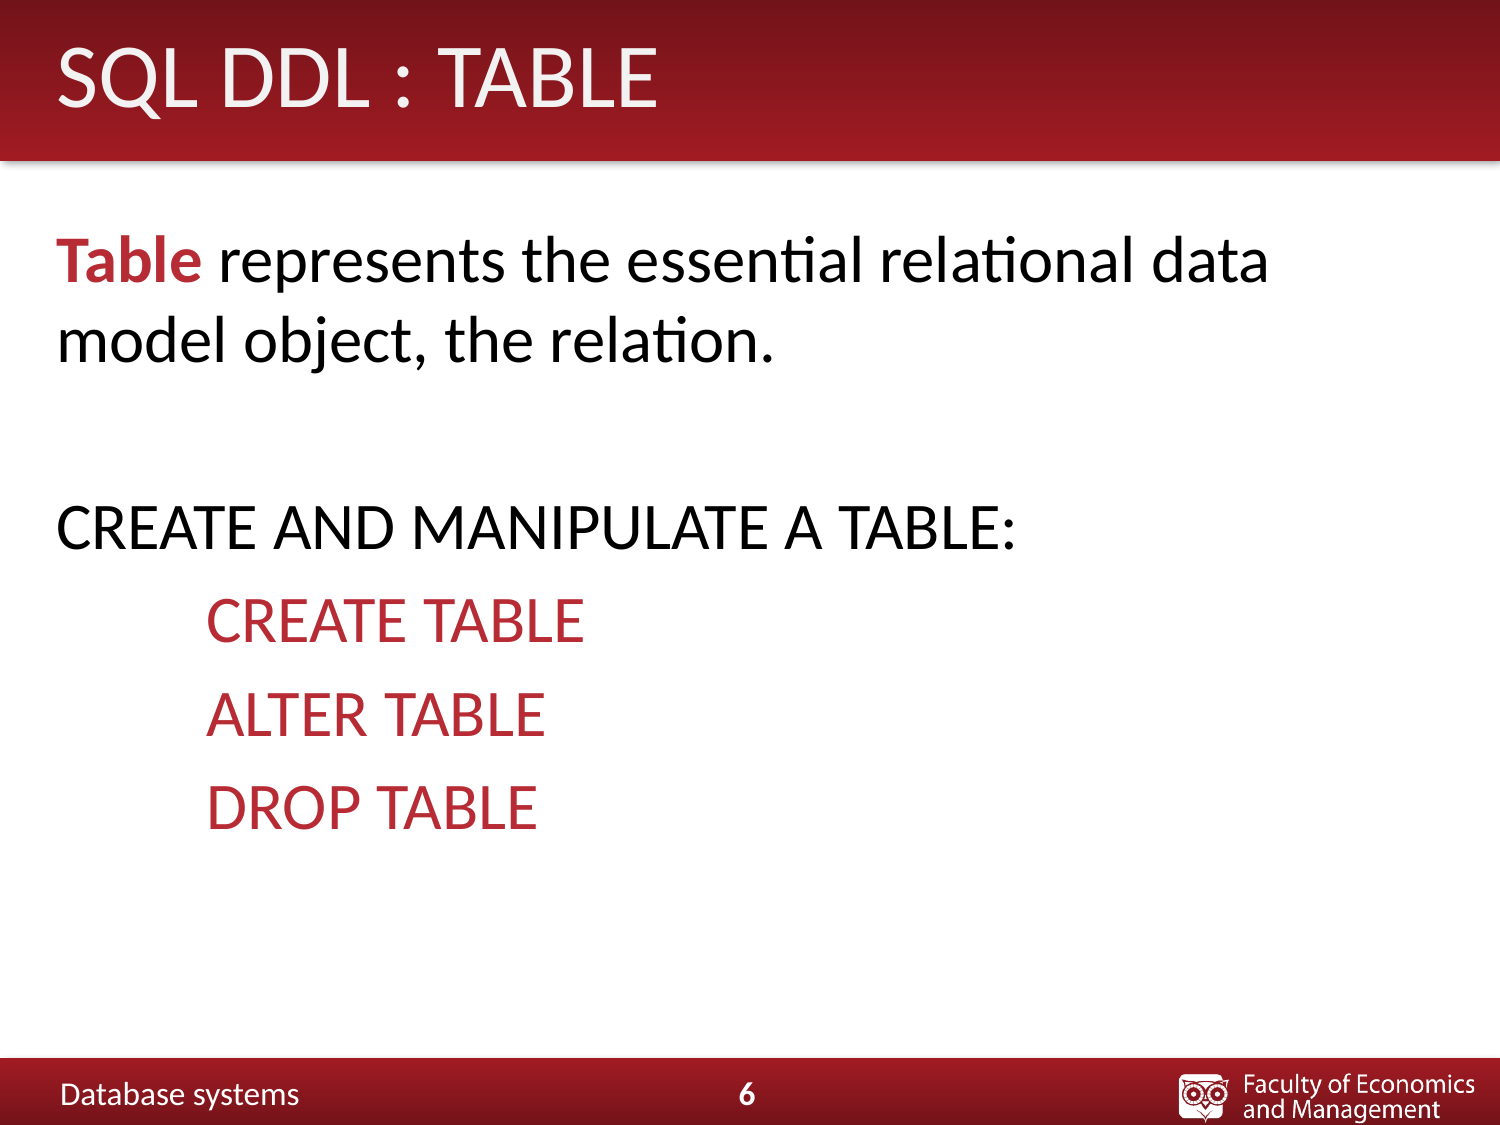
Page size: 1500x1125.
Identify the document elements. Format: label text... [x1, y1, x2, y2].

list Table represents the essential relational data model object, the relation. CREATE AND MANIPULATE A TABLE: CREATE TABLE ALTER TABLE DROP TABLE [41, 208, 1459, 1035]
slide_number 6 [655, 1058, 839, 1125]
footer Database systems [0, 1058, 361, 1125]
picture [1174, 1069, 1478, 1125]
text_box [0, 1056, 1500, 1125]
text_box [0, 0, 1500, 163]
title SQL DDL : TABLE [41, 0, 1459, 142]
